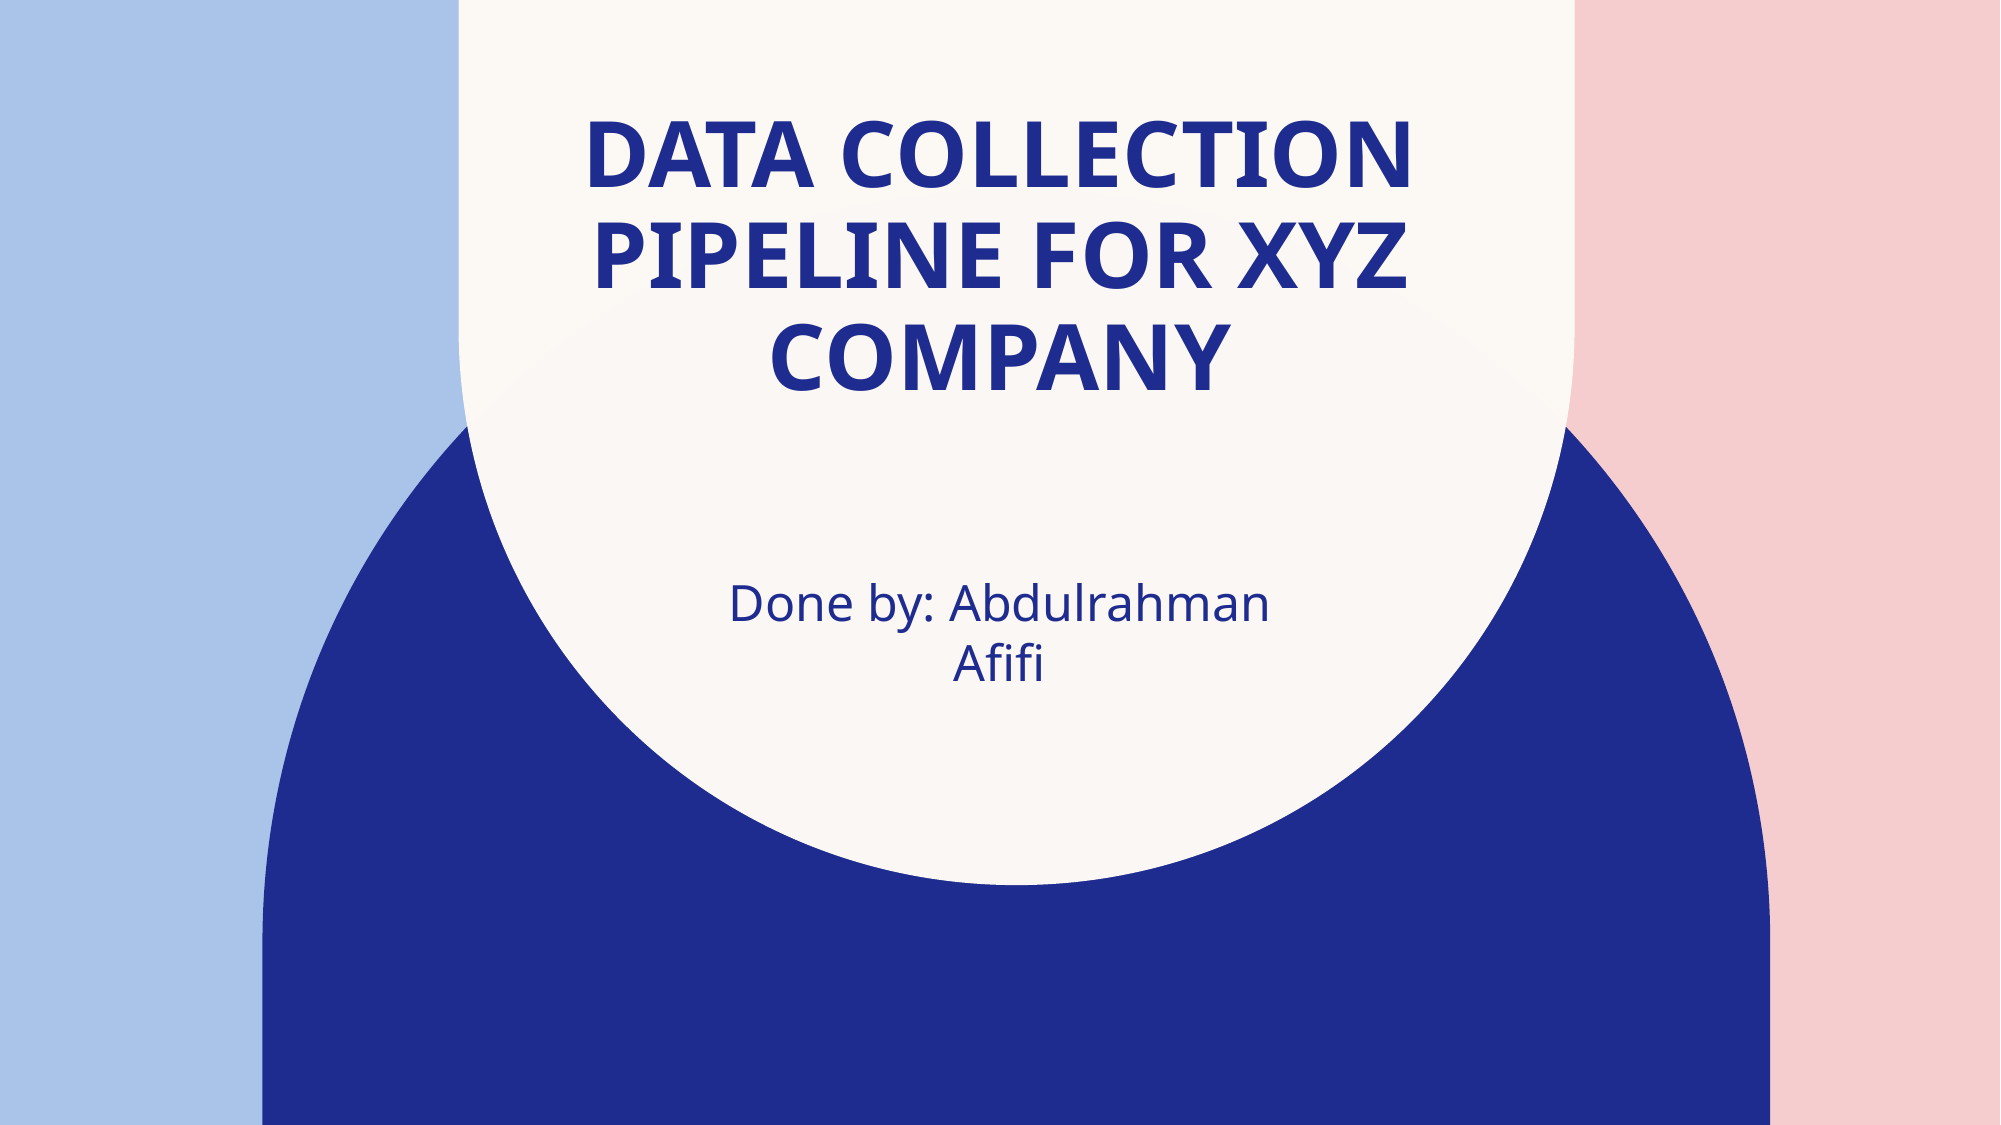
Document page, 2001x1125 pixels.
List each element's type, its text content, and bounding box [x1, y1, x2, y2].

subtitle Done by: Abdulrahman Afifi [713, 571, 1287, 716]
title Data Collection Pipeline for XYZ Company [558, 104, 1442, 306]
